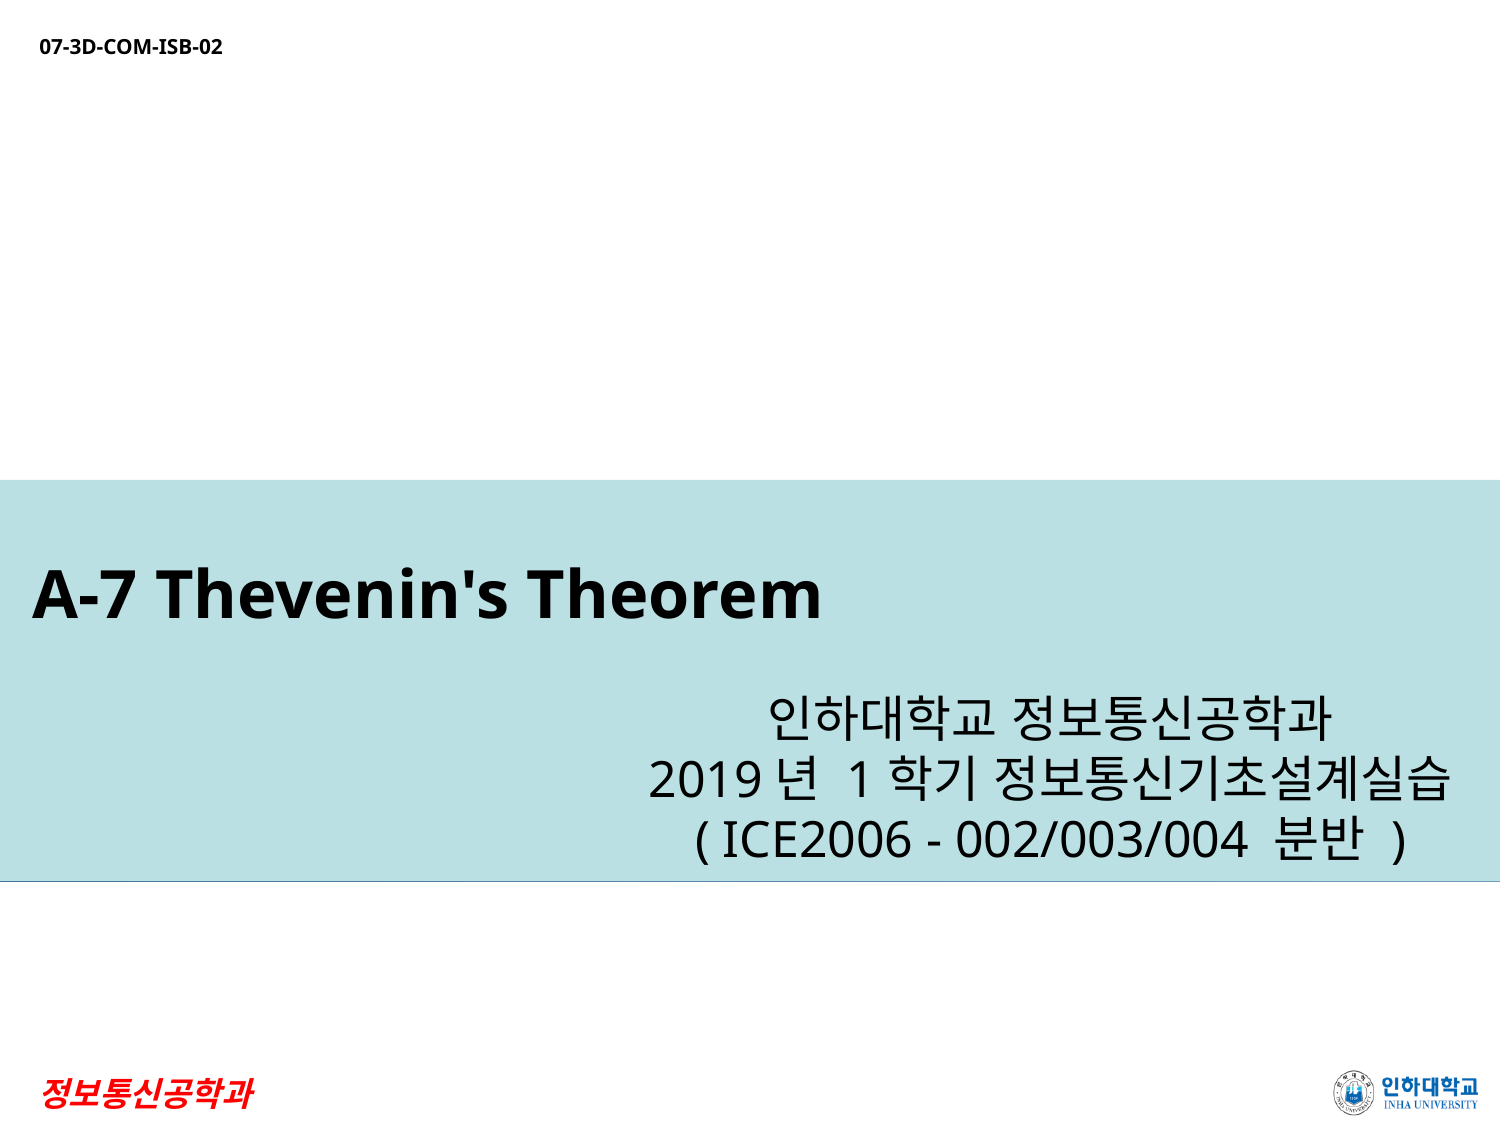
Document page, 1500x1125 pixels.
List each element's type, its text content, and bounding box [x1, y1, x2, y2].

picture [1328, 1065, 1483, 1120]
title A-7 Thevenin's Theorem [17, 515, 1500, 670]
text_box [0, 479, 1500, 882]
text_box 인하대학교 정보통신공학과 2019년 1학기 정보통신기초설계실습 ( ICE2006 - 002/003/004 분반 ) [633, 680, 1468, 876]
